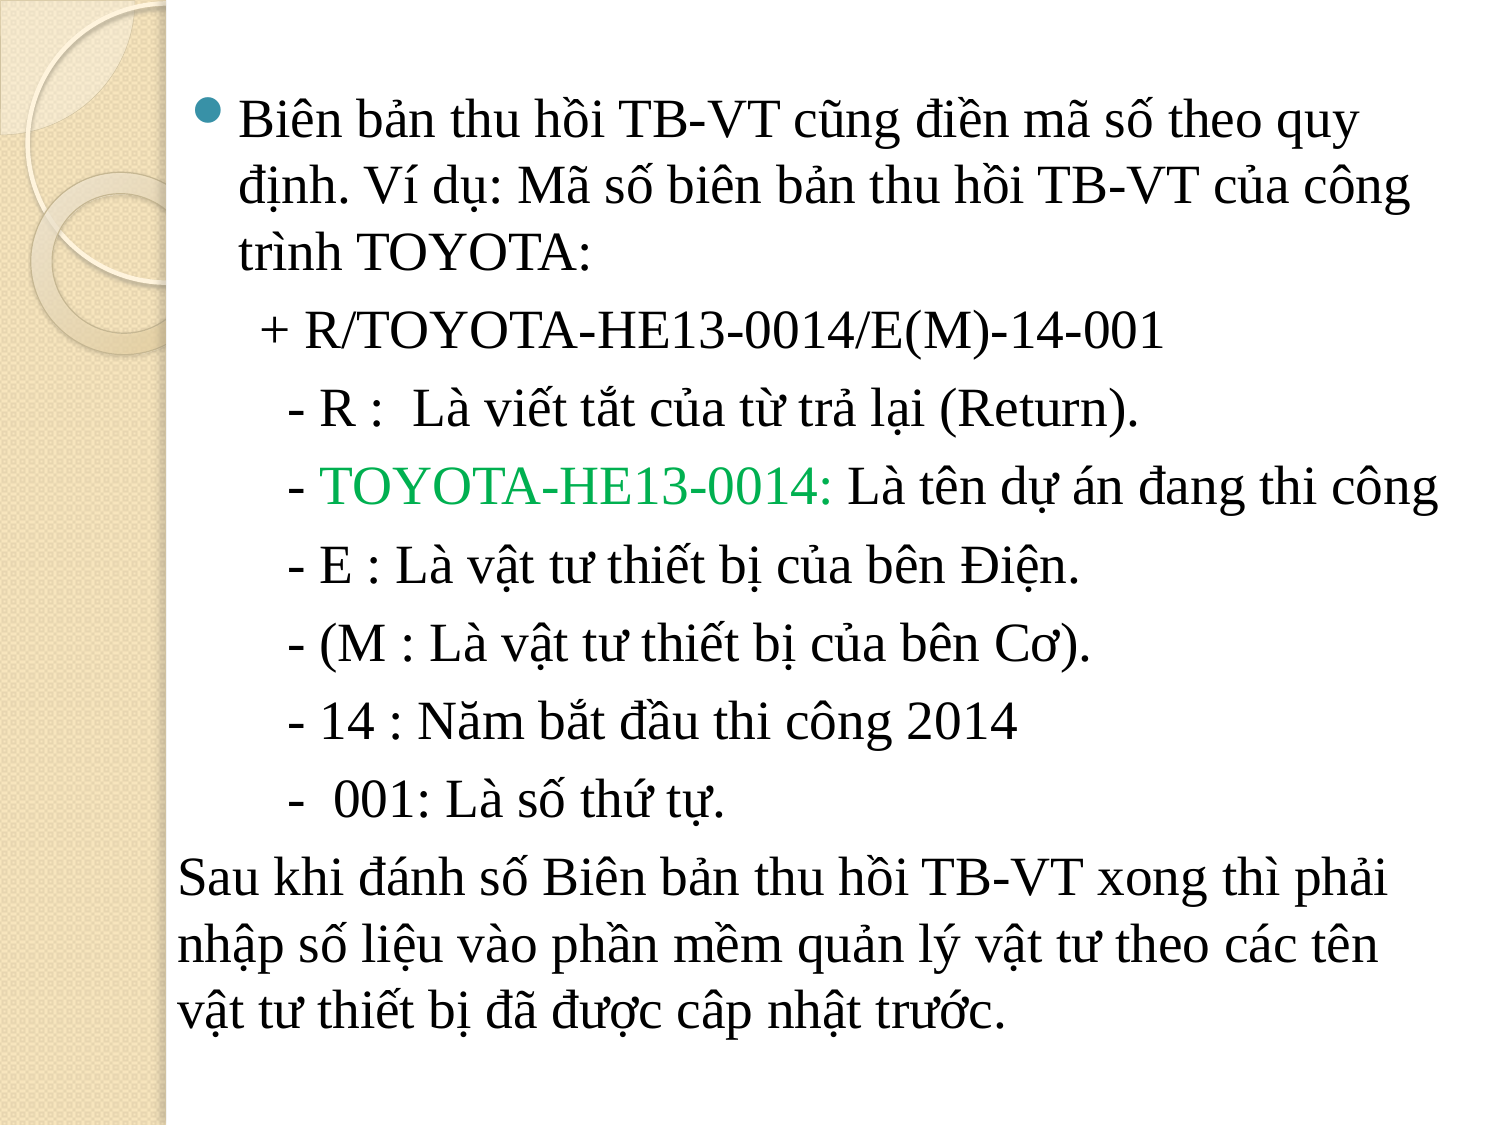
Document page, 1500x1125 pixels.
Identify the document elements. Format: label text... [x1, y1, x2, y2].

list Biên bản thu hồi TB-VT cũng điền mã số theo quy định. Ví dụ: Mã số biên bản thu hồi TB-VT của công trình TOYOTA: + R/TOYOTA-HE13-0014/E(M)-14-001 - R : Là viết tắt của từ trả lại (Return). - TOYOTA-HE13-0014: Là tên dự án đang thi công - E : Là vật tư thiết bị của bên Điện. - (M : Là vật tư thiết bị của bên Cơ). - 14 : Năm bắt đầu thi công 2014 - 001: Là số thứ tự. Sau khi đánh số Biên bản thu hồi TB-VT xong thì phải nhập số liệu vào phần mềm quản lý vật tư theo các tên vật tư thiết bị đã được câp nhật trước. [162, 75, 1463, 1063]
